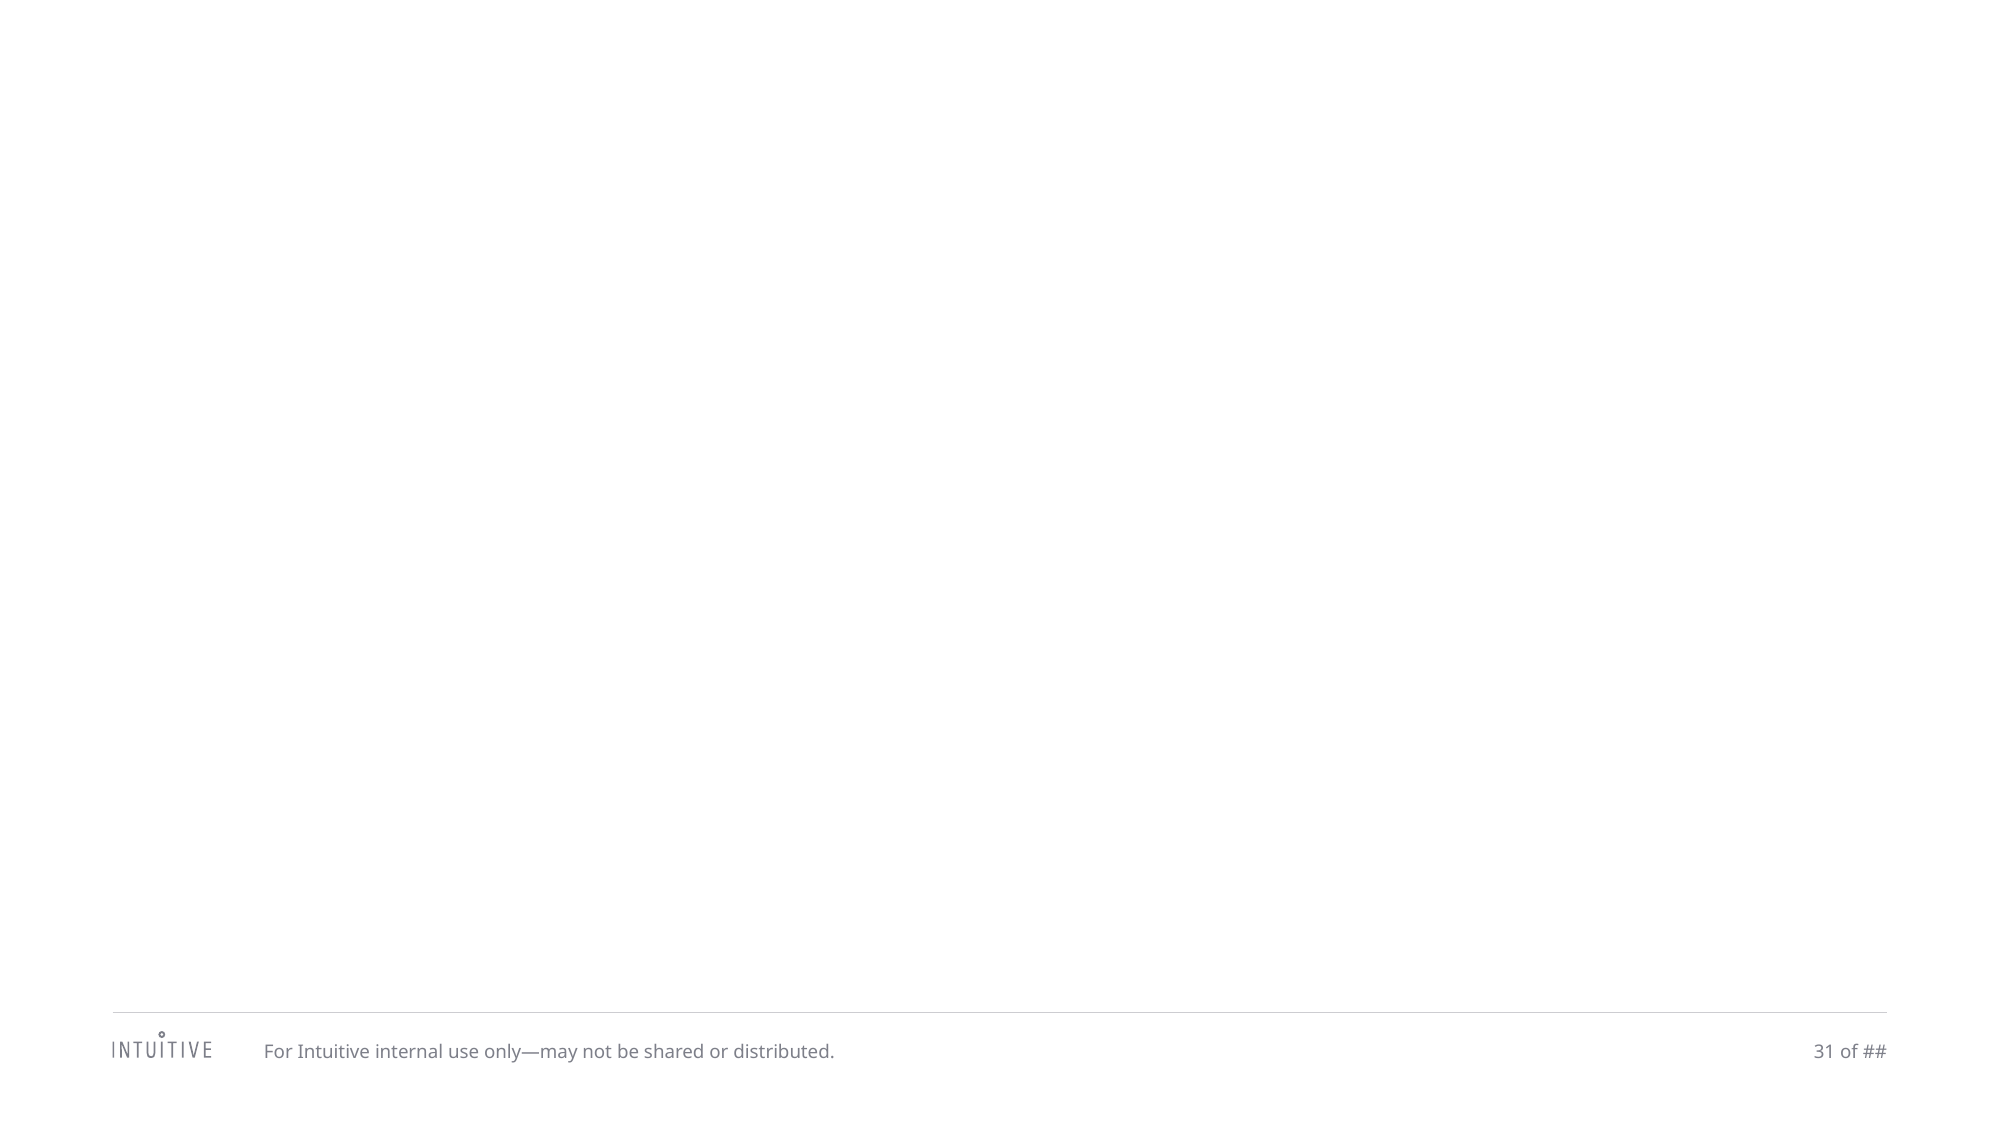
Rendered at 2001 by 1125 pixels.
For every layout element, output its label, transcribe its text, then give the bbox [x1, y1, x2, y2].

footer For Intuitive internal use only—may not be shared or distributed. [264, 1040, 1472, 1063]
slide_number 31 of ## [1773, 1040, 1887, 1063]
